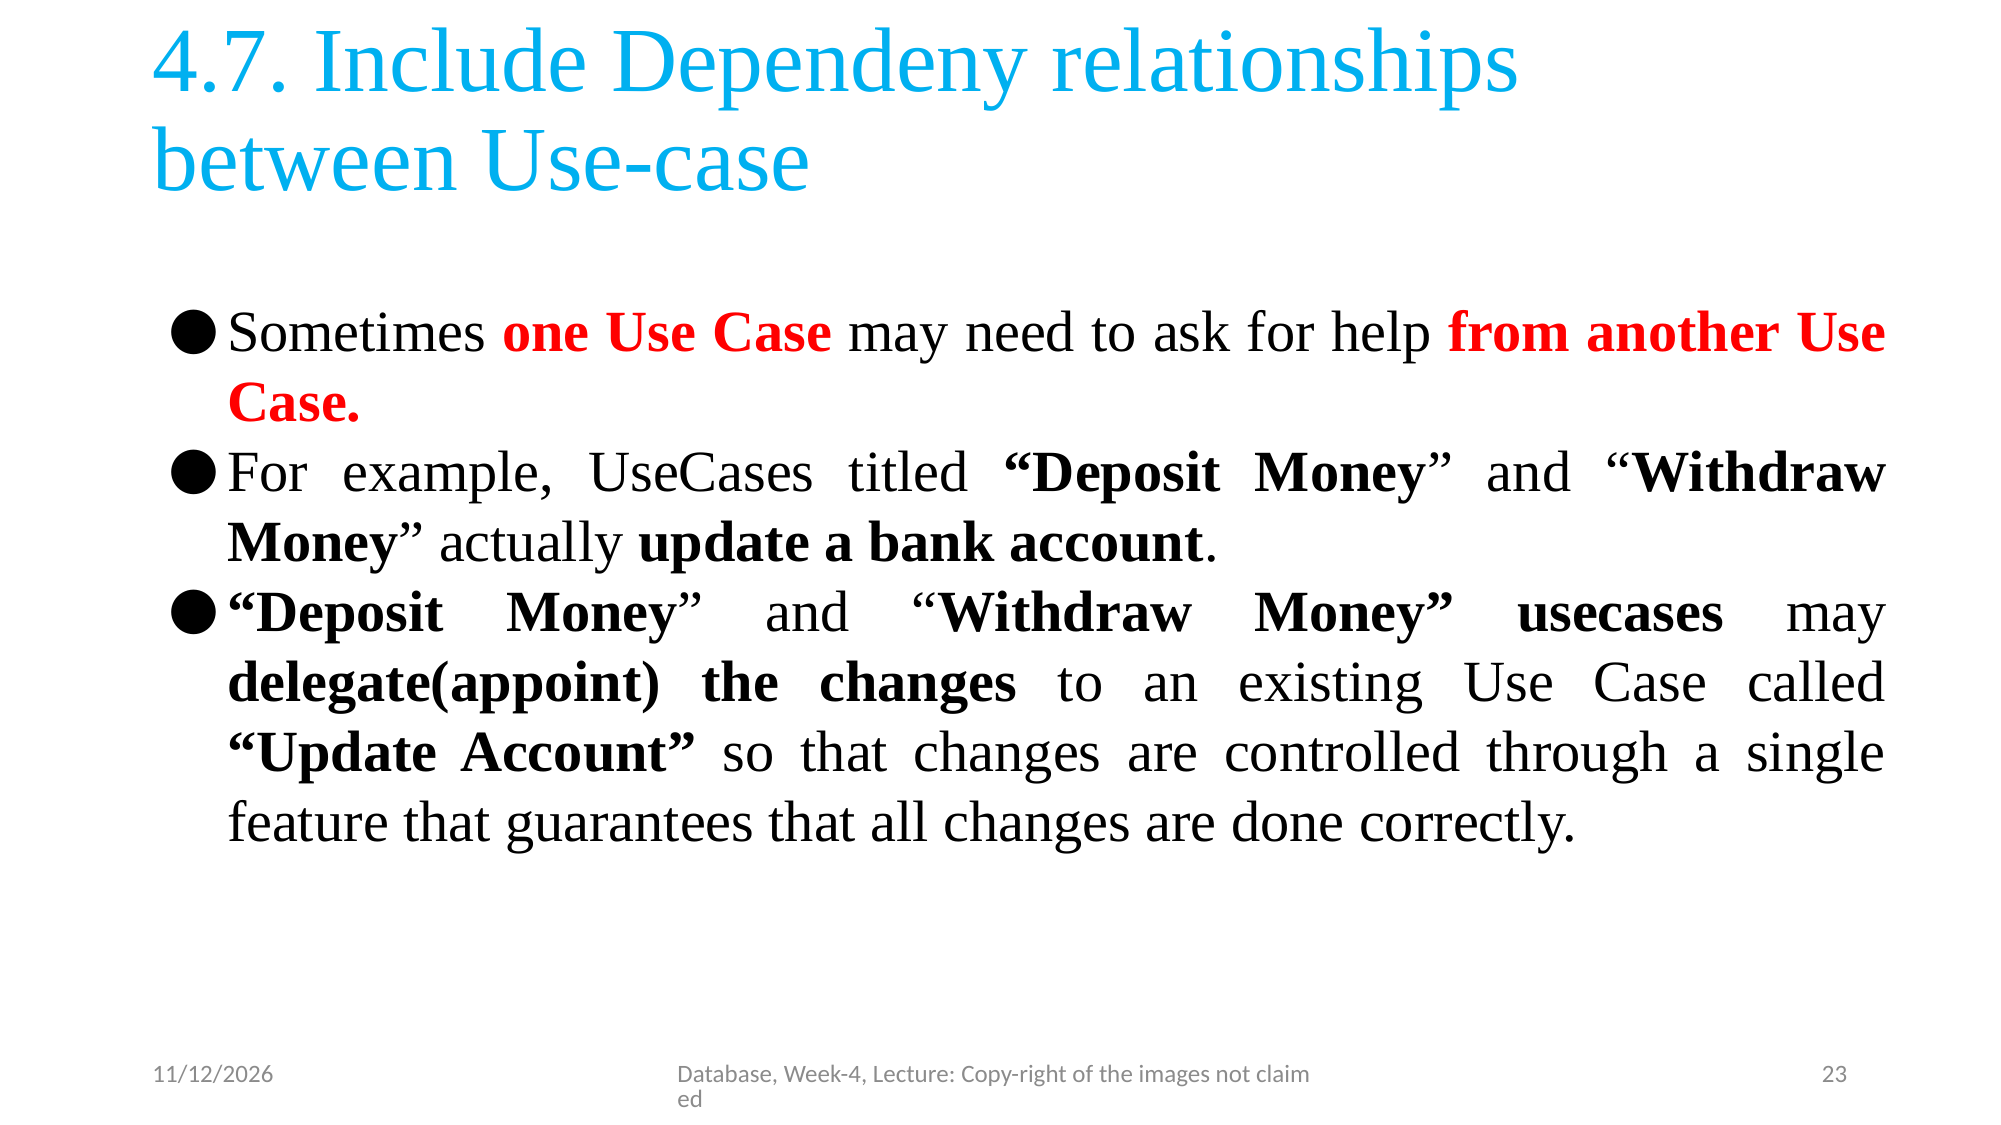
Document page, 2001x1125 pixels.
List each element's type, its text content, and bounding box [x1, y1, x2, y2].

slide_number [137, 1042, 588, 1103]
title 4.7. Include Dependeny relationships between Use-case [137, 3, 1825, 221]
slide_number 23 [1412, 1042, 1863, 1103]
footer Database, Week-4, Lecture: Copy-right of the images not claimed [662, 1042, 1338, 1103]
text_box Sometimes one Use Case may need to ask for help from another Use Case. For example, UseCases titled “Deposit Money” and “Withdraw Money” actually update a bank account. “Deposit Money” and “Withdraw Money” usecases may delegate(appoint) the changes to an existing Use Case called “Update Account” so that changes are controlled through a single feature that guarantees that all changes are done correctly. [137, 286, 1902, 951]
